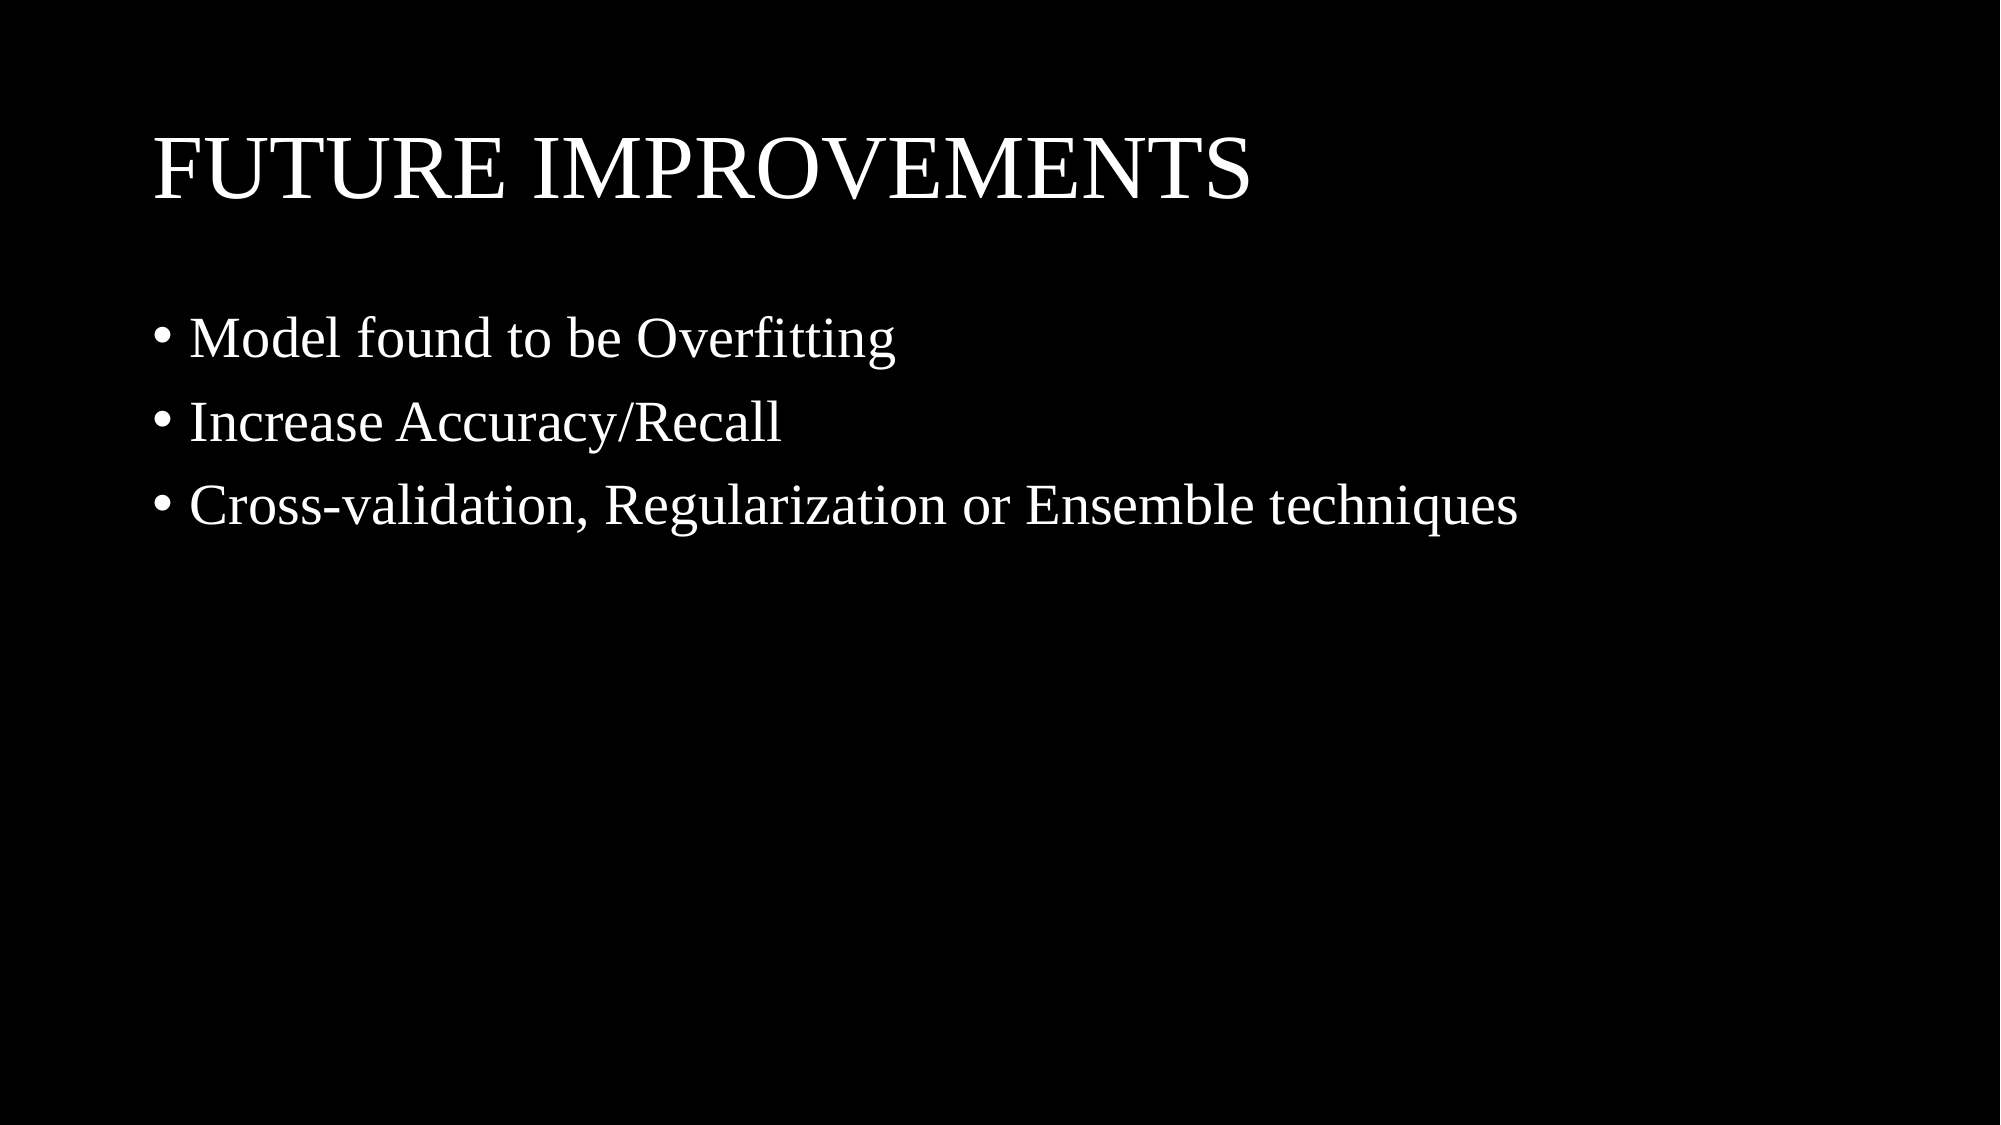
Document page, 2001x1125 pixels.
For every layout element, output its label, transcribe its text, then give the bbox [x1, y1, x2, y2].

list Model found to be Overfitting Increase Accuracy/Recall Cross-validation, Regularization or Ensemble techniques [137, 299, 1863, 620]
title FUTURE IMPROVEMENTS [137, 59, 1863, 278]
